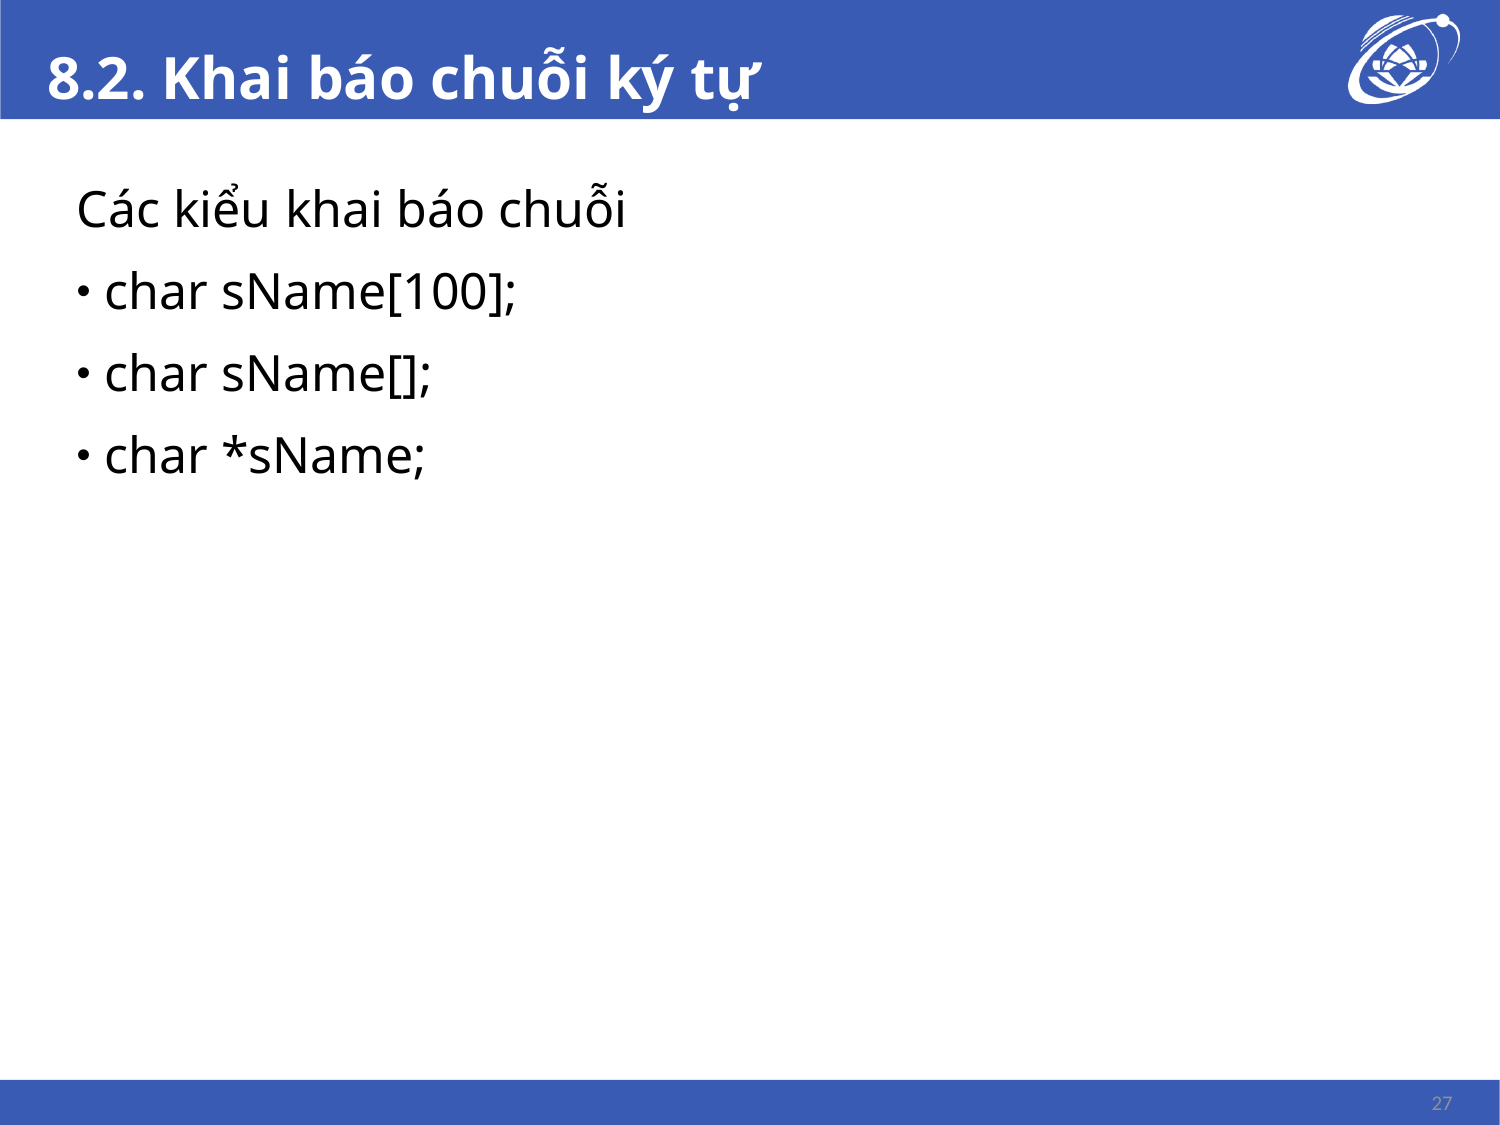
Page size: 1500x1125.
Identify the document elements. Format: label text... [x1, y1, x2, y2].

slide_number 27 [1388, 1083, 1468, 1122]
list Các kiểu khai báo chuỗi char sName[100]; char sName[]; char *sName; [55, 176, 1165, 565]
title 8.2. Khai báo chuỗi ký tự [32, 0, 1468, 120]
